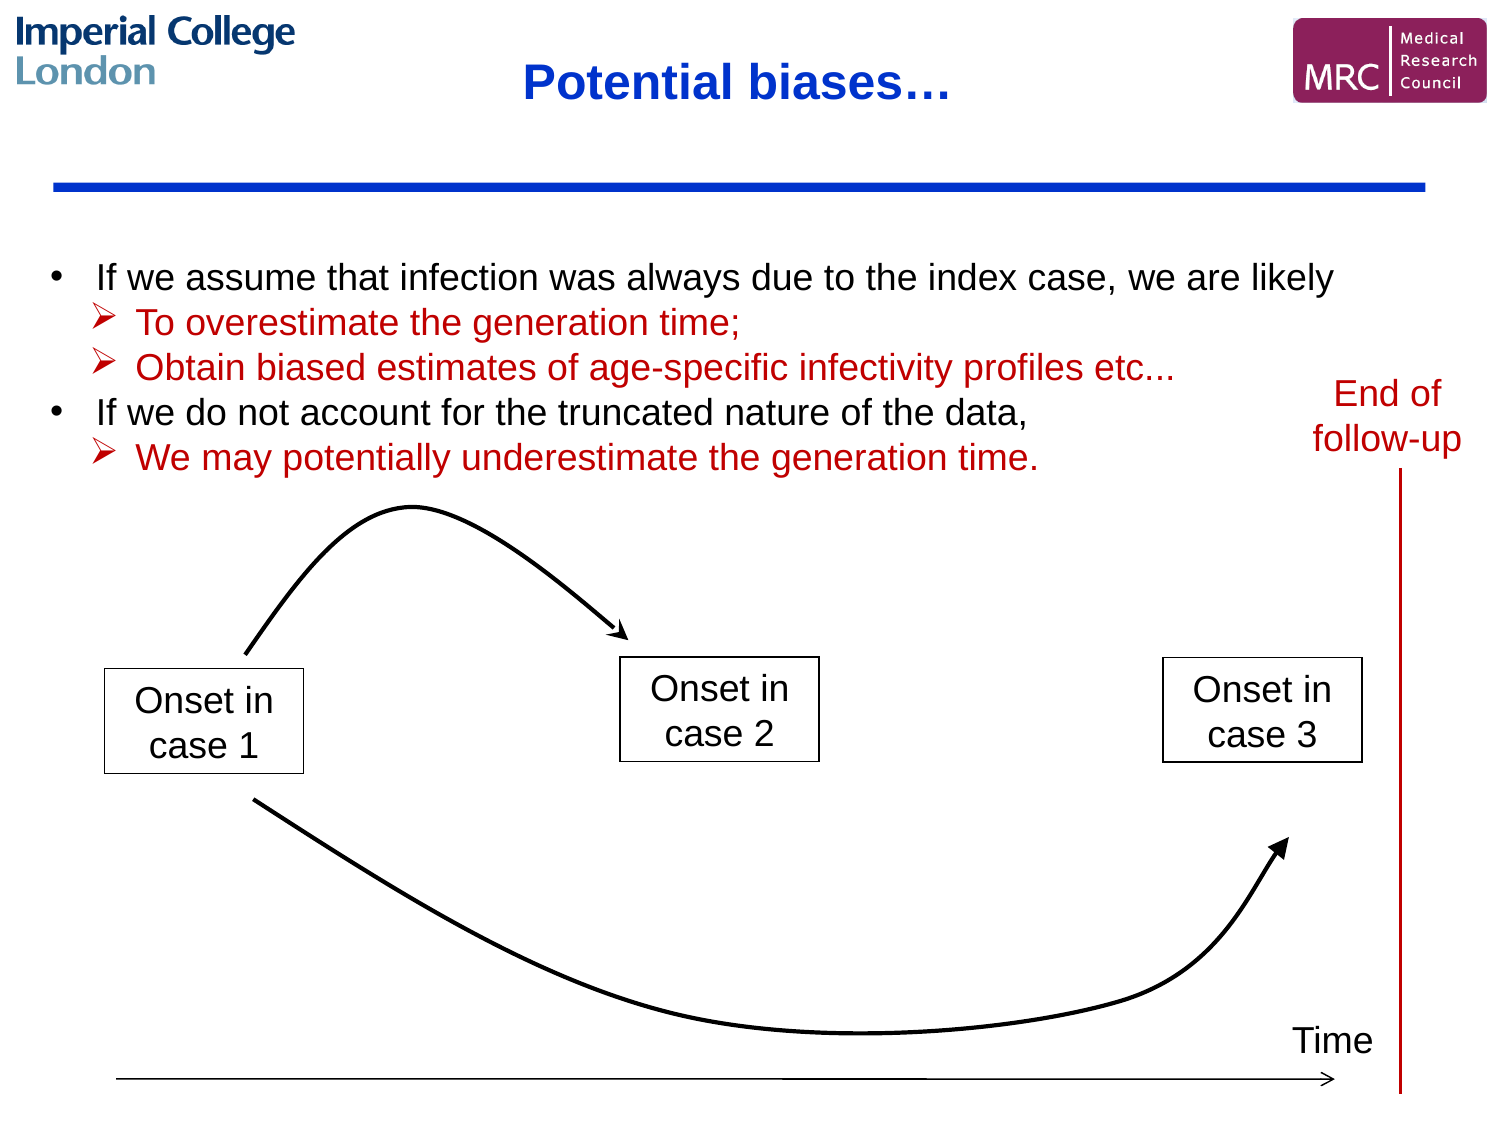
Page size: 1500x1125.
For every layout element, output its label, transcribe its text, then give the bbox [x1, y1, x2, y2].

picture [17, 15, 295, 85]
text_box End of follow-up [1274, 361, 1500, 467]
text_box Time [1277, 1008, 1389, 1069]
text_box Onset in case 3 [1162, 657, 1362, 763]
text_box Onset in case 1 [104, 668, 304, 774]
text_box [244, 506, 629, 656]
picture [1293, 18, 1487, 103]
text_box Onset in case 2 [620, 656, 820, 762]
text_box If we assume that infection was always due to the index case, we are likely To overestimate the generation time; Obtain biased estimates of age-specific infectivity profiles etc... If we do not account for the truncated nature of the data, We may potentially underestimate the generation time. [35, 246, 1500, 531]
text_box [252, 798, 1289, 1035]
text_box Potential biases… [218, 42, 1258, 118]
